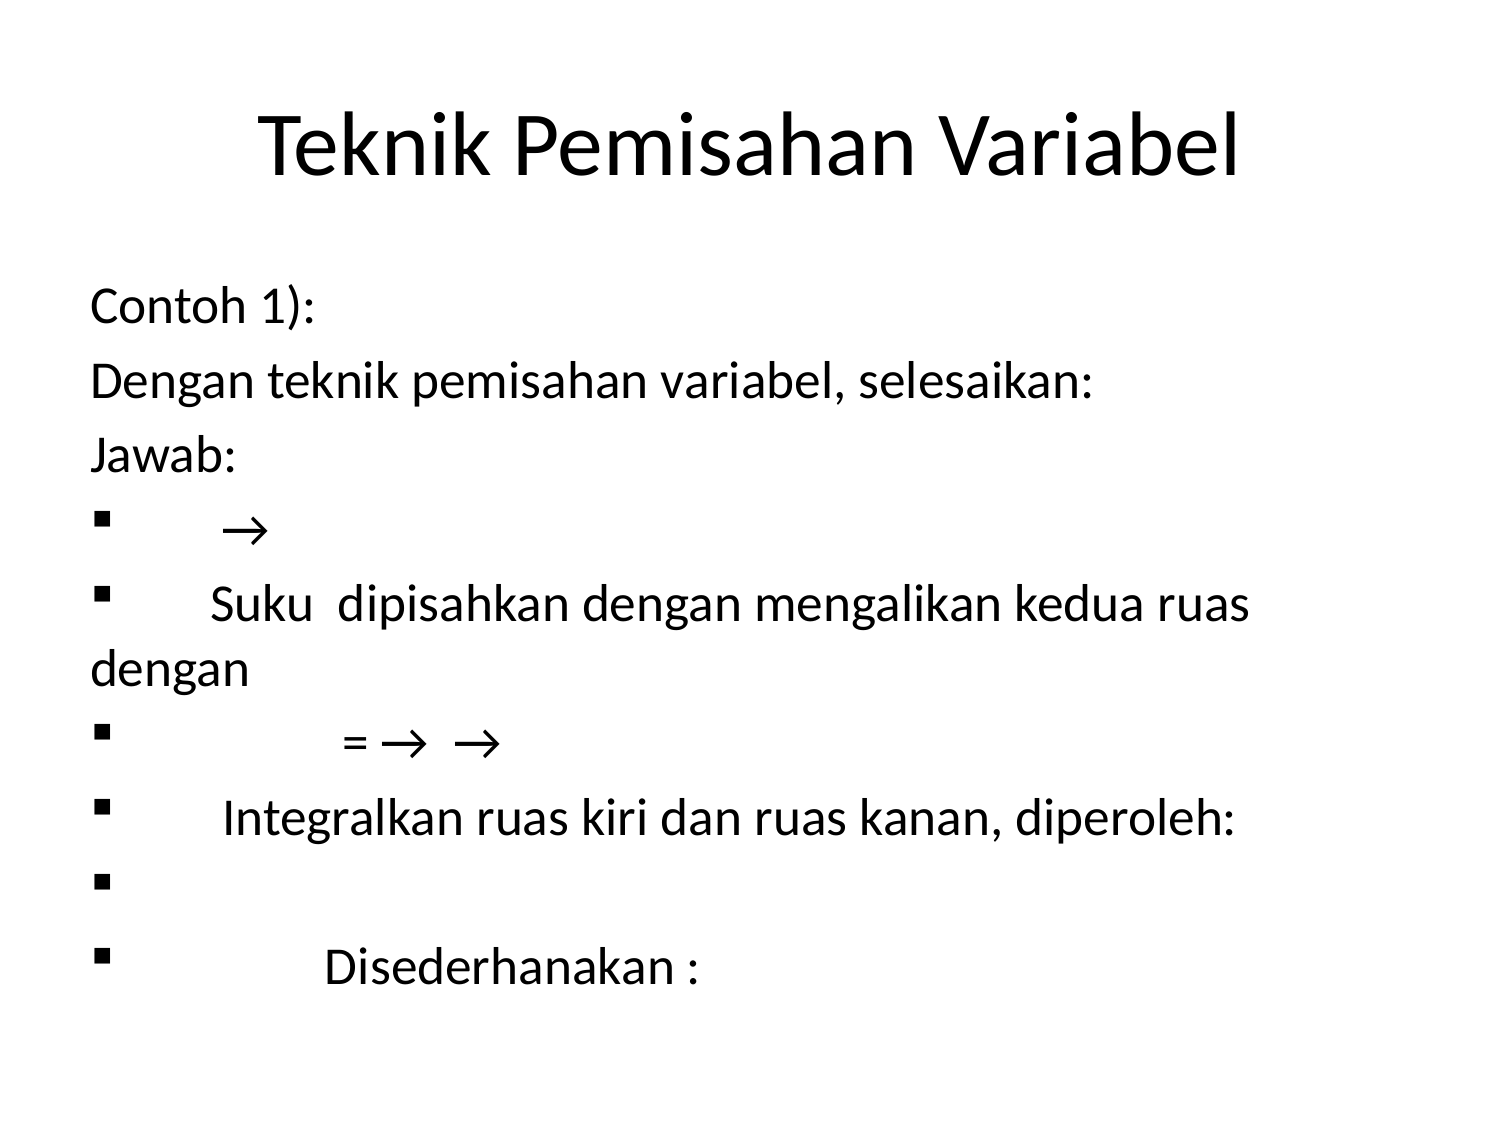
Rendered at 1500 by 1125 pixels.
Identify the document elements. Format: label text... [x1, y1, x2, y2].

title Teknik Pemisahan Variabel [75, 45, 1425, 233]
